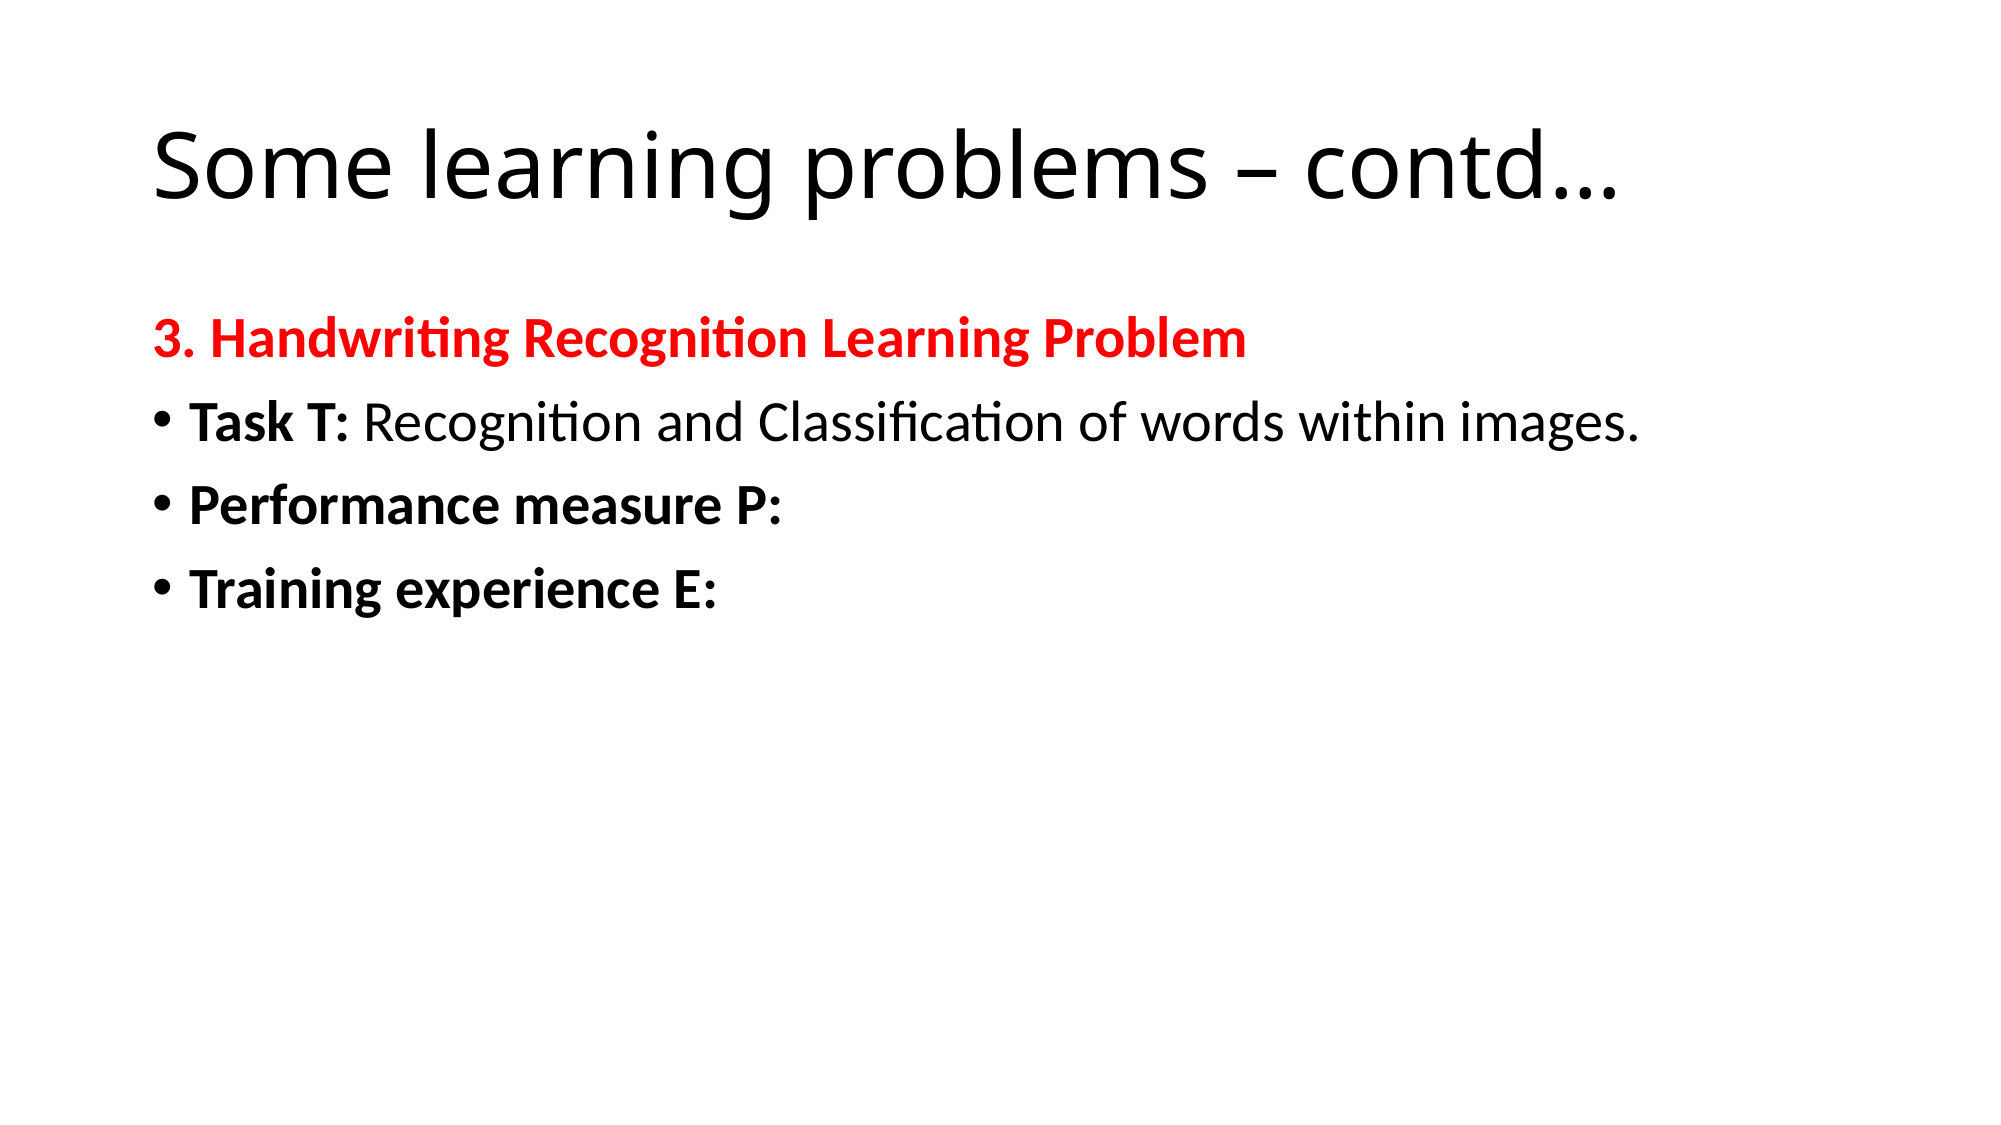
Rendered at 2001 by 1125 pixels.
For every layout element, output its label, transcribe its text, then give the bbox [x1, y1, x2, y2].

title Some learning problems – contd… [137, 59, 1863, 278]
list 3. Handwriting Recognition Learning Problem Task T: Recognition and Classification of words within images. Performance measure P: Training experience E: [137, 299, 1863, 1014]
